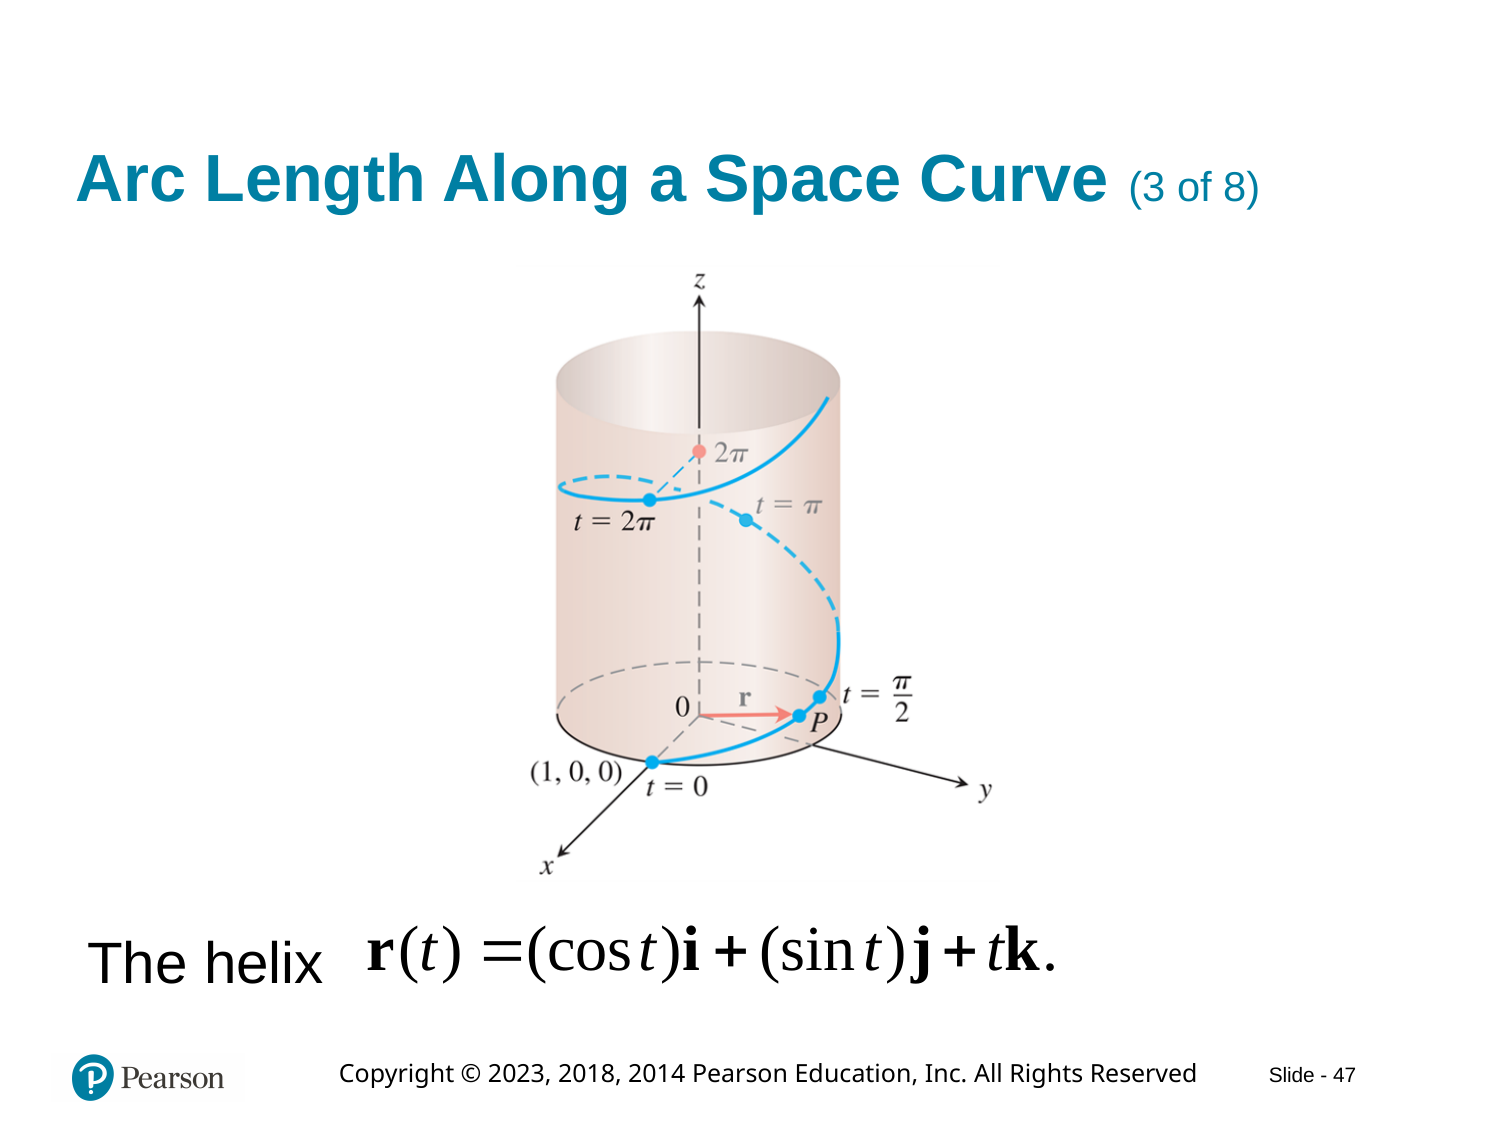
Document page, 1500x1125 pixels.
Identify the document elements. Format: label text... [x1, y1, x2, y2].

picture [51, 1053, 245, 1102]
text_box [365, 919, 1058, 991]
title Arc Length Along a Space Curve (3 of 8) [75, 35, 1425, 216]
list The helix [87, 924, 325, 988]
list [516, 265, 1001, 882]
